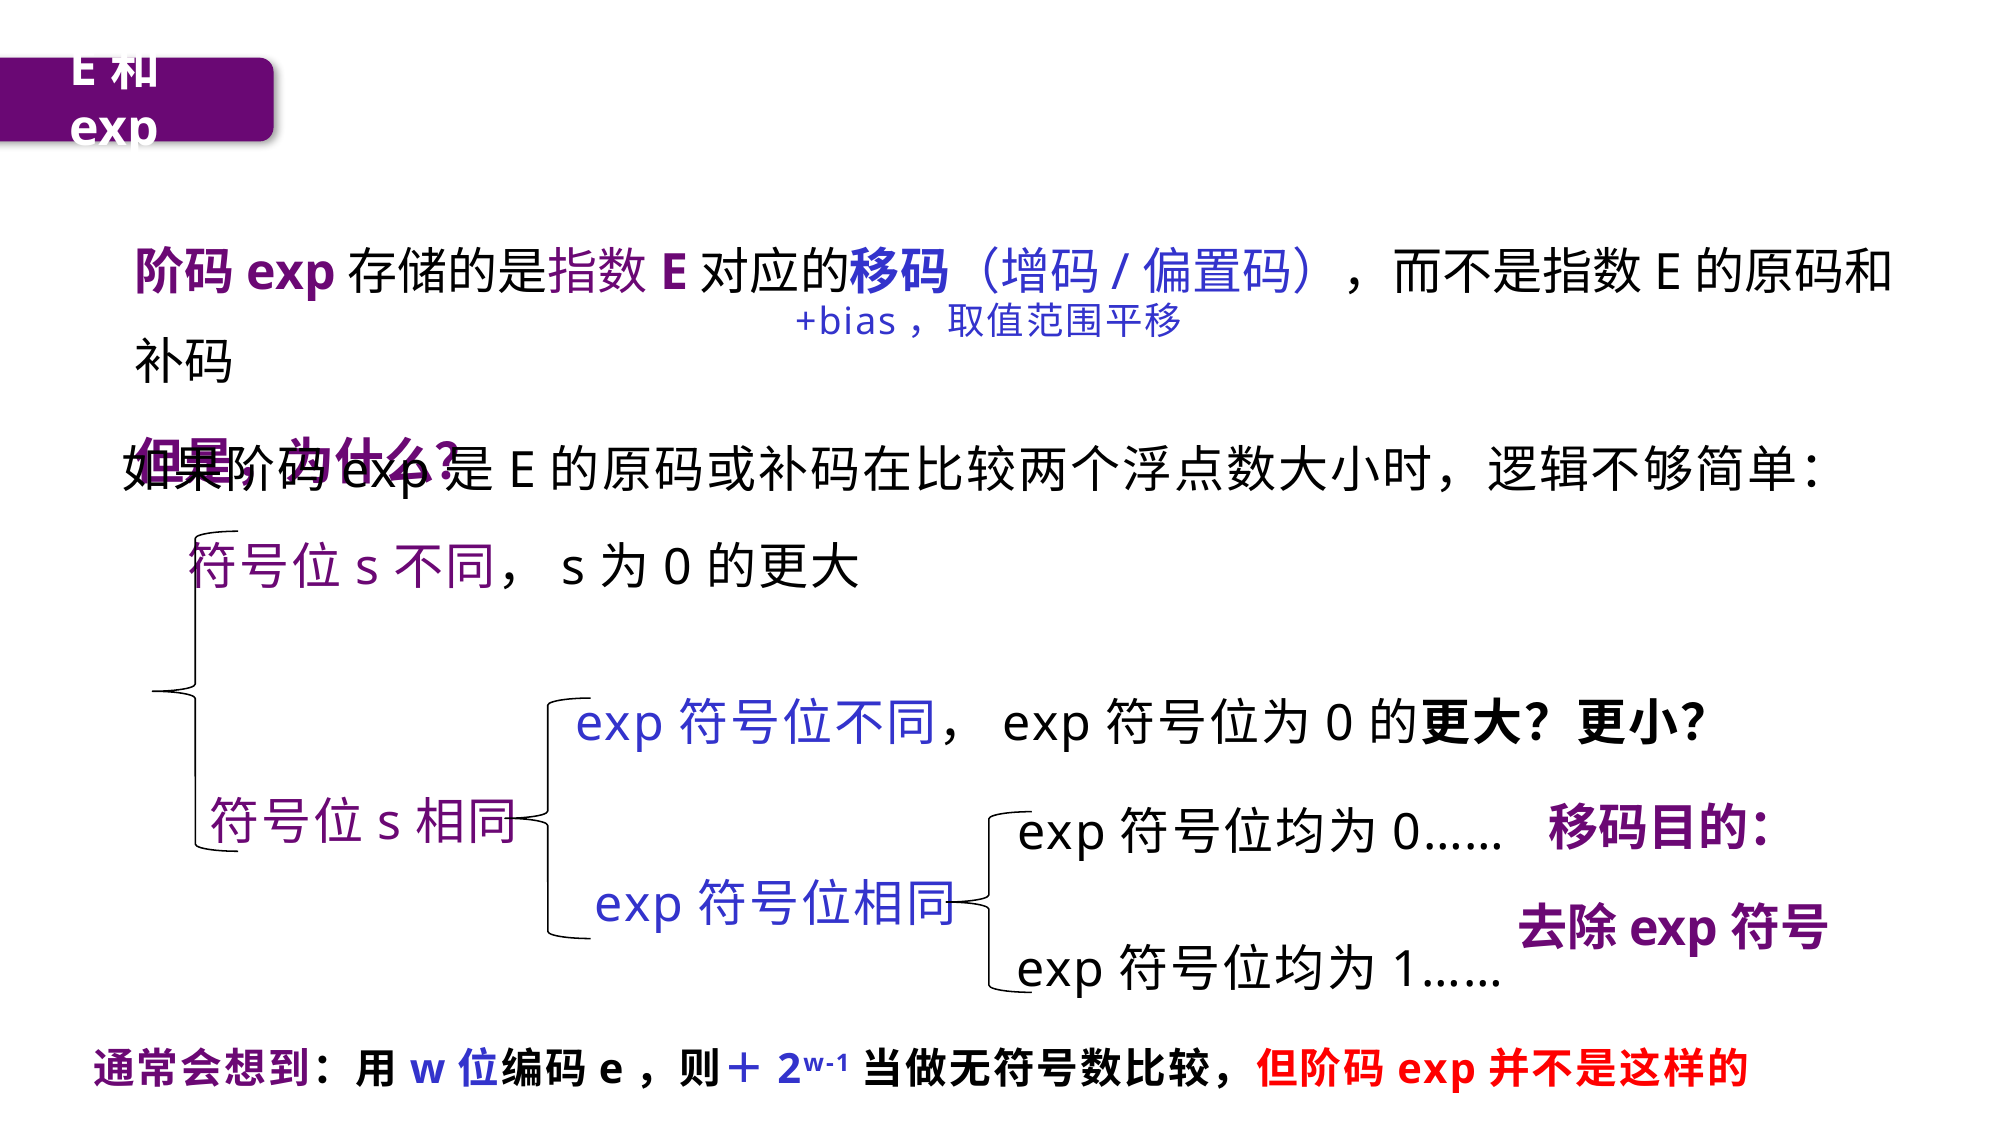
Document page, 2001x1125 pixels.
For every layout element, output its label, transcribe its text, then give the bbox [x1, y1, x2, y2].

text_box [152, 531, 239, 852]
text_box exp符号位均为0…… [1001, 790, 1385, 869]
text_box 阶码exp存储的是指数E对应的移码（增码/偏置码），而不是指数E的原码和补码 但是，为什么？ [118, 200, 1941, 499]
text_box exp符号位相同 [578, 862, 973, 941]
text_box exp符号位均为1…… [999, 927, 1520, 1006]
text_box +bias，取值范围平移 [778, 288, 1200, 352]
text_box 移码目的： 去除exp符号 [1385, 756, 1963, 965]
text_box [504, 698, 591, 939]
text_box 符号位s不同，s为0的更大 [170, 525, 877, 604]
text_box 通常会想到：用w位编码e，则＋2w-1当做无符号数比较，但阶码exp并不是这样的 [76, 1032, 1766, 1101]
text_box 符号位s相同 [193, 780, 535, 859]
text_box E和exp [55, 54, 256, 138]
text_box 如果阶码exp是E的原码或补码在比较两个浮点数大小时，逻辑不够简单： [104, 428, 1866, 507]
text_box [946, 811, 1032, 993]
text_box exp符号位不同，exp符号位为0的更大？更小？ [559, 680, 1748, 759]
text_box [0, 57, 274, 142]
